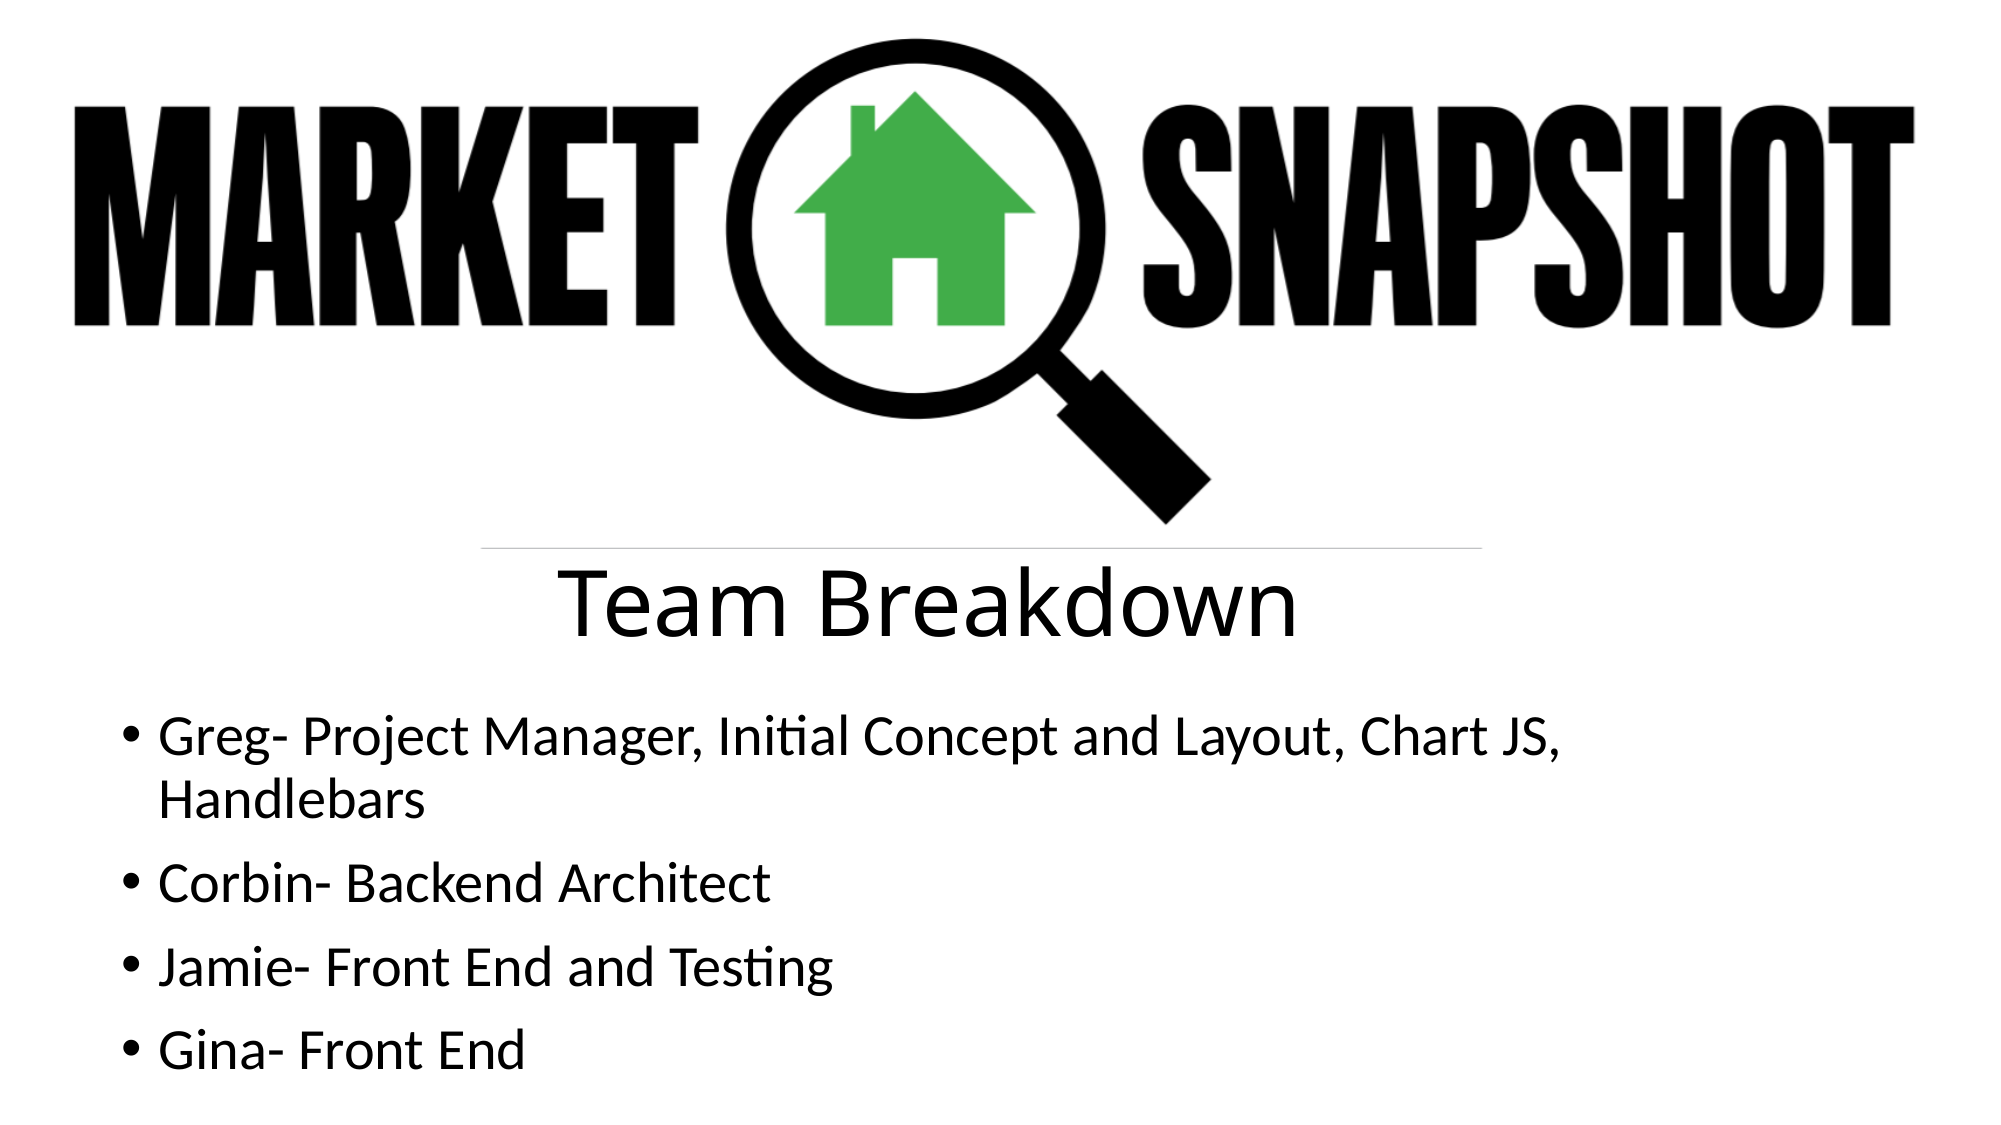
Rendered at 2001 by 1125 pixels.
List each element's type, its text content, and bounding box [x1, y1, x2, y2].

title Team Breakdown [67, 549, 1793, 716]
picture [7, 4, 1960, 549]
list Greg- Project Manager, Initial Concept and Layout, Chart JS, Handlebars Corbin- Backend Architect Jamie- Front End and Testing Gina- Front End [106, 697, 1832, 1110]
